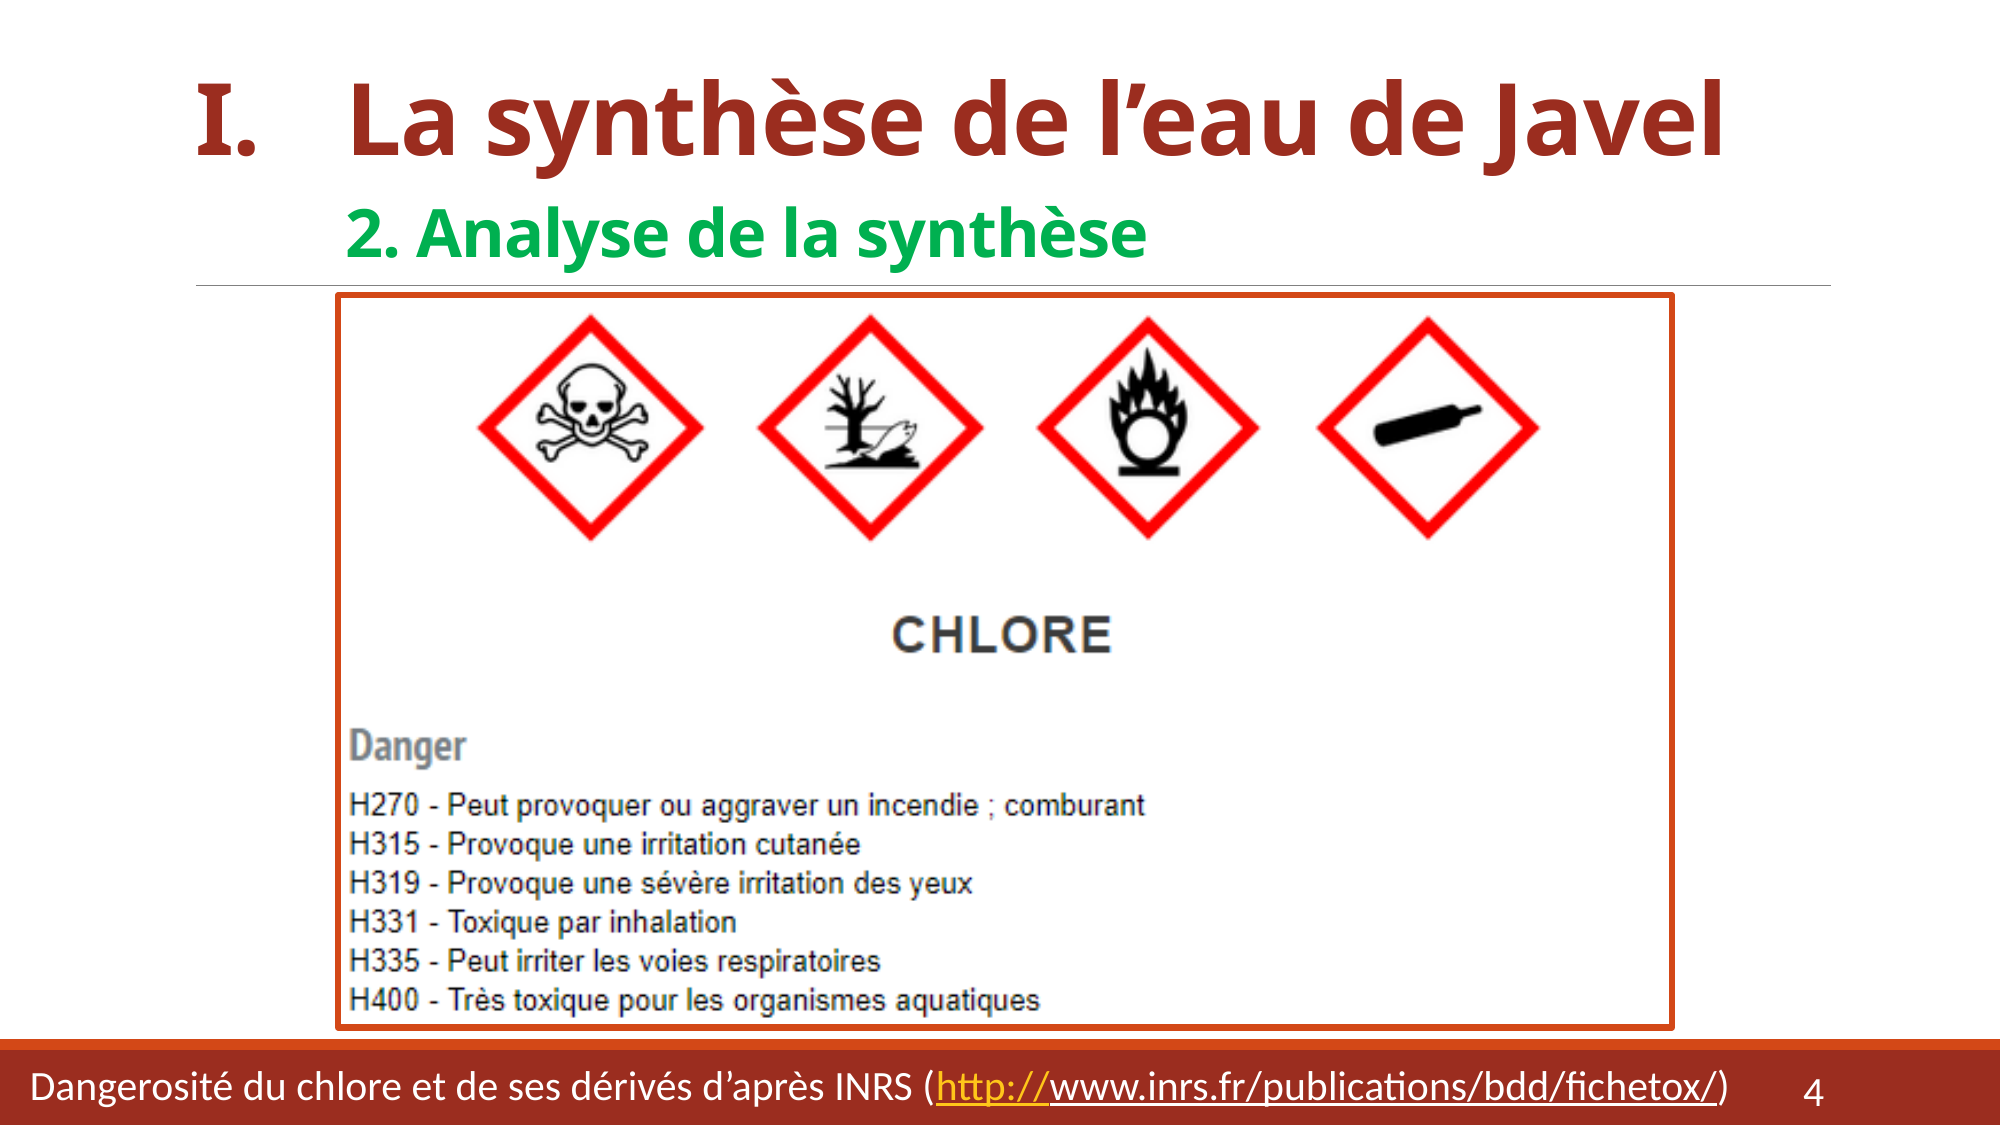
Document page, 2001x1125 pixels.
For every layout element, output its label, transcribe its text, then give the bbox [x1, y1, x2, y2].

text_box Dangerosité du chlore et de ses dérivés d’après INRS (http://www.inrs.fr/publications/bdd/fichetox/) [0, 1056, 1778, 1125]
slide_number 4 [1778, 1059, 1840, 1120]
picture [340, 297, 1670, 1025]
title I. La synthèse de l’eau de Javel 2. Analyse de la synthèse [180, 47, 1830, 285]
